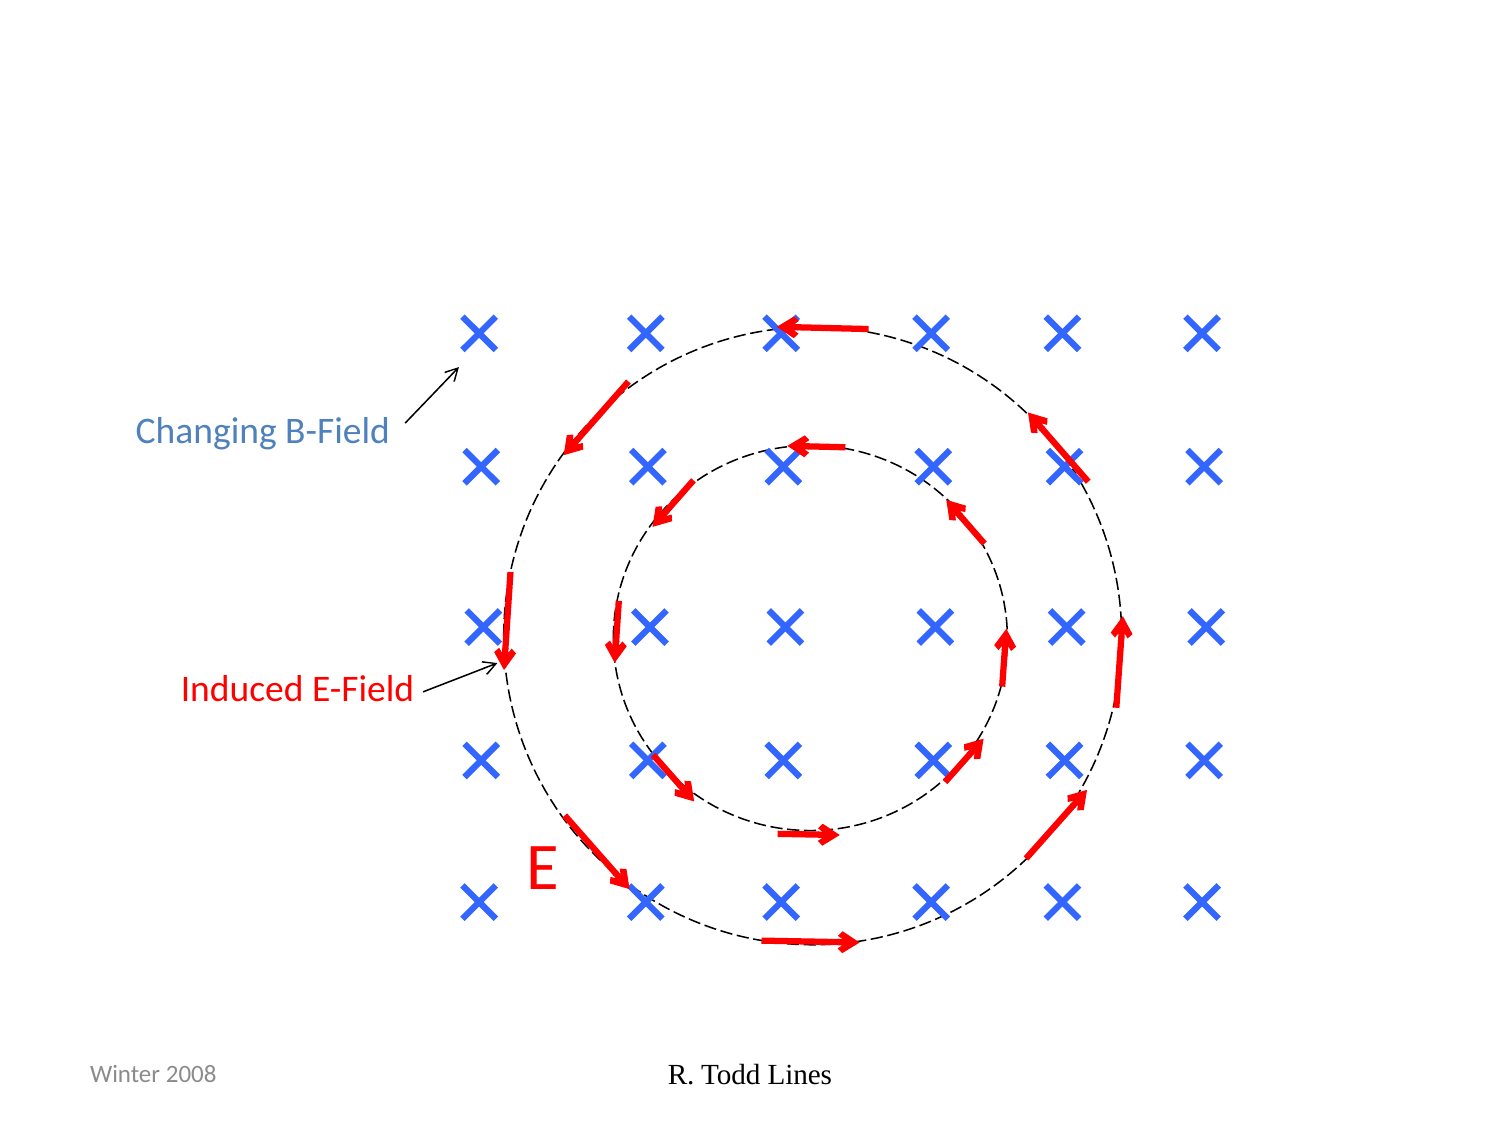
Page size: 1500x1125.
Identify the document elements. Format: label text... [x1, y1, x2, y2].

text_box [914, 316, 949, 325]
text_box [422, 661, 498, 693]
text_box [464, 743, 499, 778]
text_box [1187, 743, 1221, 778]
text_box [404, 367, 459, 424]
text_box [1189, 610, 1224, 644]
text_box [615, 445, 1015, 836]
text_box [505, 326, 1136, 943]
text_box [764, 316, 799, 325]
text_box Changing B-Field [120, 398, 408, 459]
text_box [464, 449, 499, 484]
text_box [628, 316, 663, 325]
slide_number Winter 2008 [75, 1042, 425, 1103]
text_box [462, 885, 496, 919]
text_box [1185, 316, 1219, 351]
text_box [1045, 316, 1080, 325]
footer R. Todd Lines [512, 1042, 988, 1103]
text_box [1187, 449, 1221, 484]
text_box Induced E-Field [166, 656, 453, 716]
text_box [466, 610, 500, 644]
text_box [1185, 885, 1219, 919]
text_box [462, 316, 496, 351]
